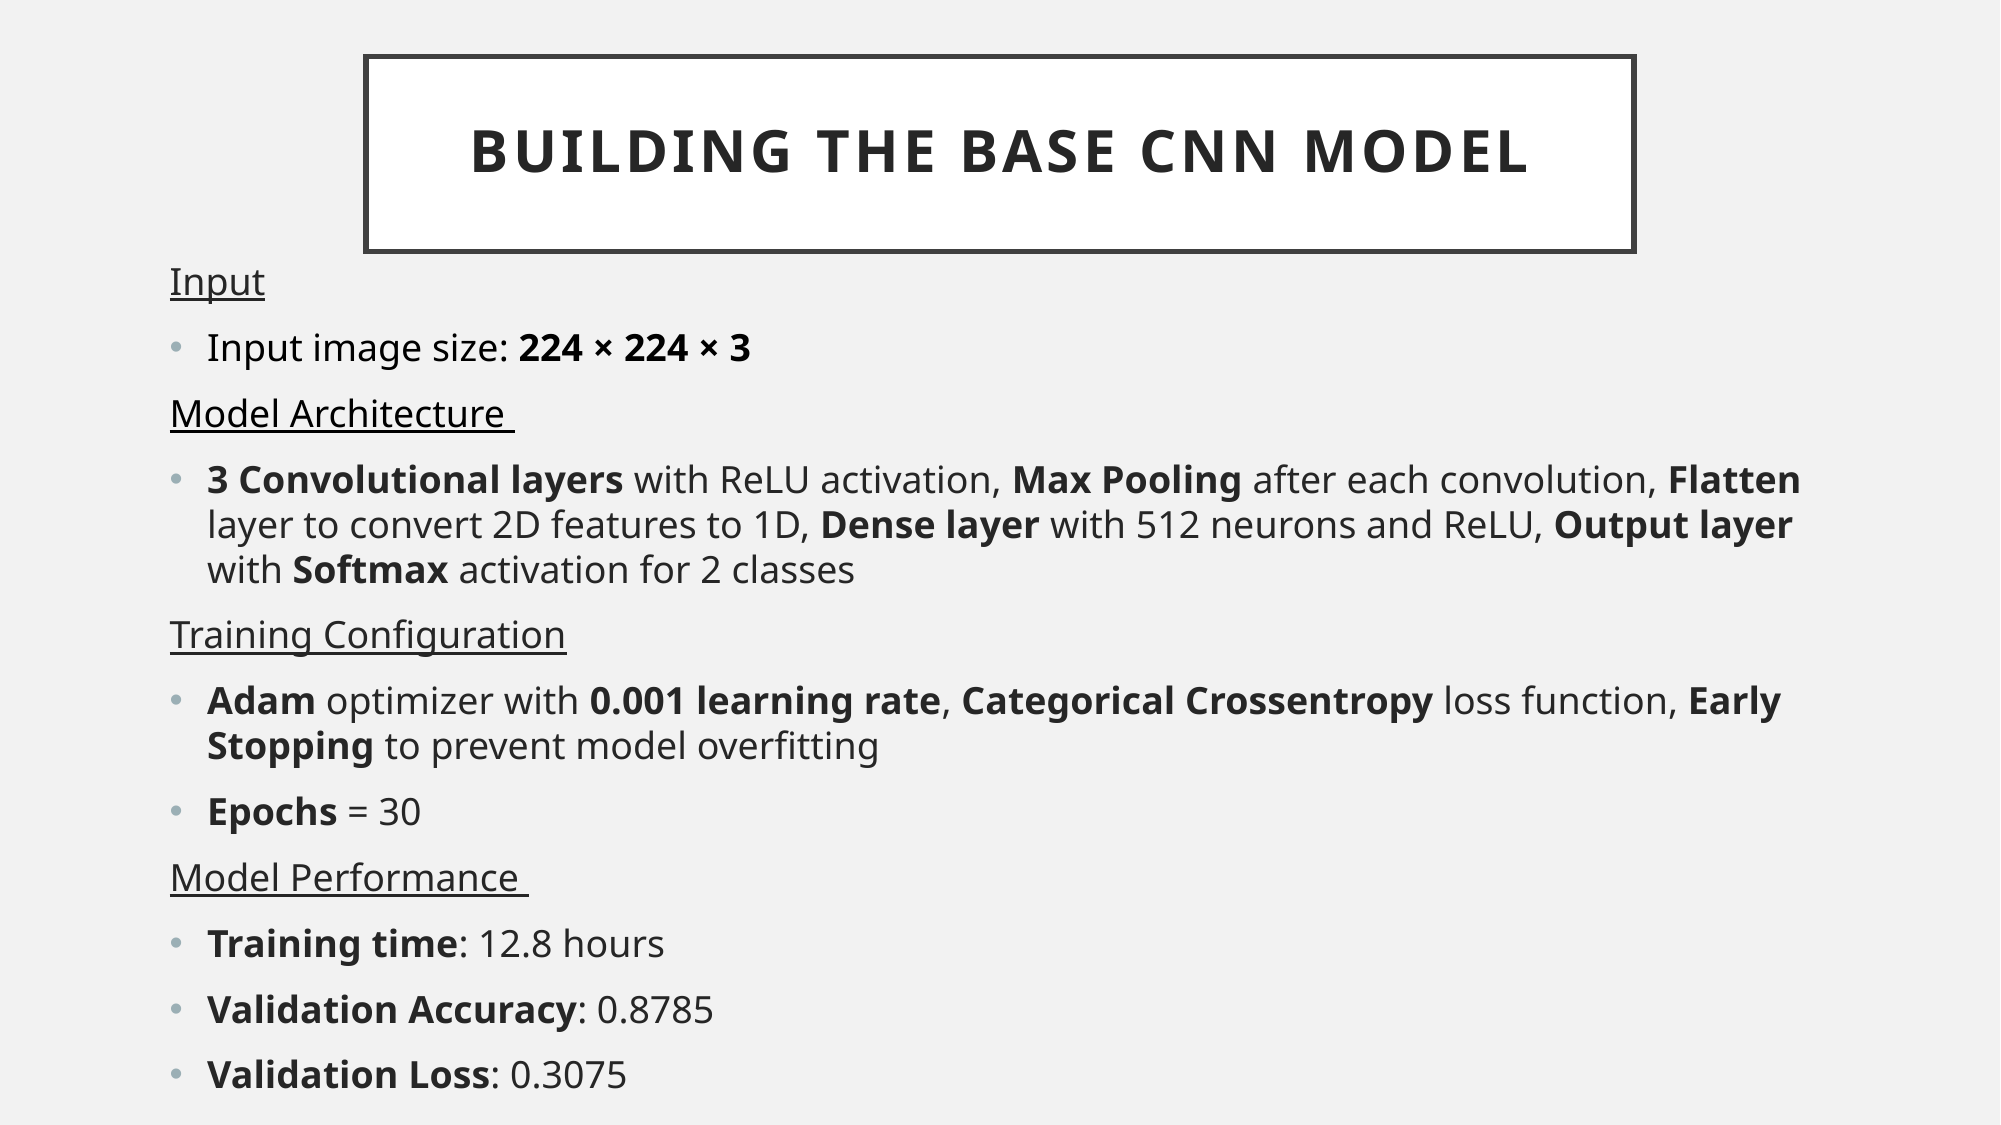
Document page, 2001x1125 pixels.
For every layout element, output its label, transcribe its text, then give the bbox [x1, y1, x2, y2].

list Input Input image size: 224 × 224 × 3 Model Architecture 3 Convolutional layers with ReLU activation, Max Pooling after each convolution, Flatten layer to convert 2D features to 1D, Dense layer with 512 neurons and ReLU, Output layer with Softmax activation for 2 classes Training Configuration Adam optimizer with 0.001 learning rate, Categorical Crossentropy loss function, Early Stopping to prevent model overfitting Epochs = 30 Model Performance Training time: 12.8 hours Validation Accuracy: 0.8785 Validation Loss: 0.3075 [154, 250, 1863, 1125]
title Building the Base CNN Model [363, 54, 1637, 250]
